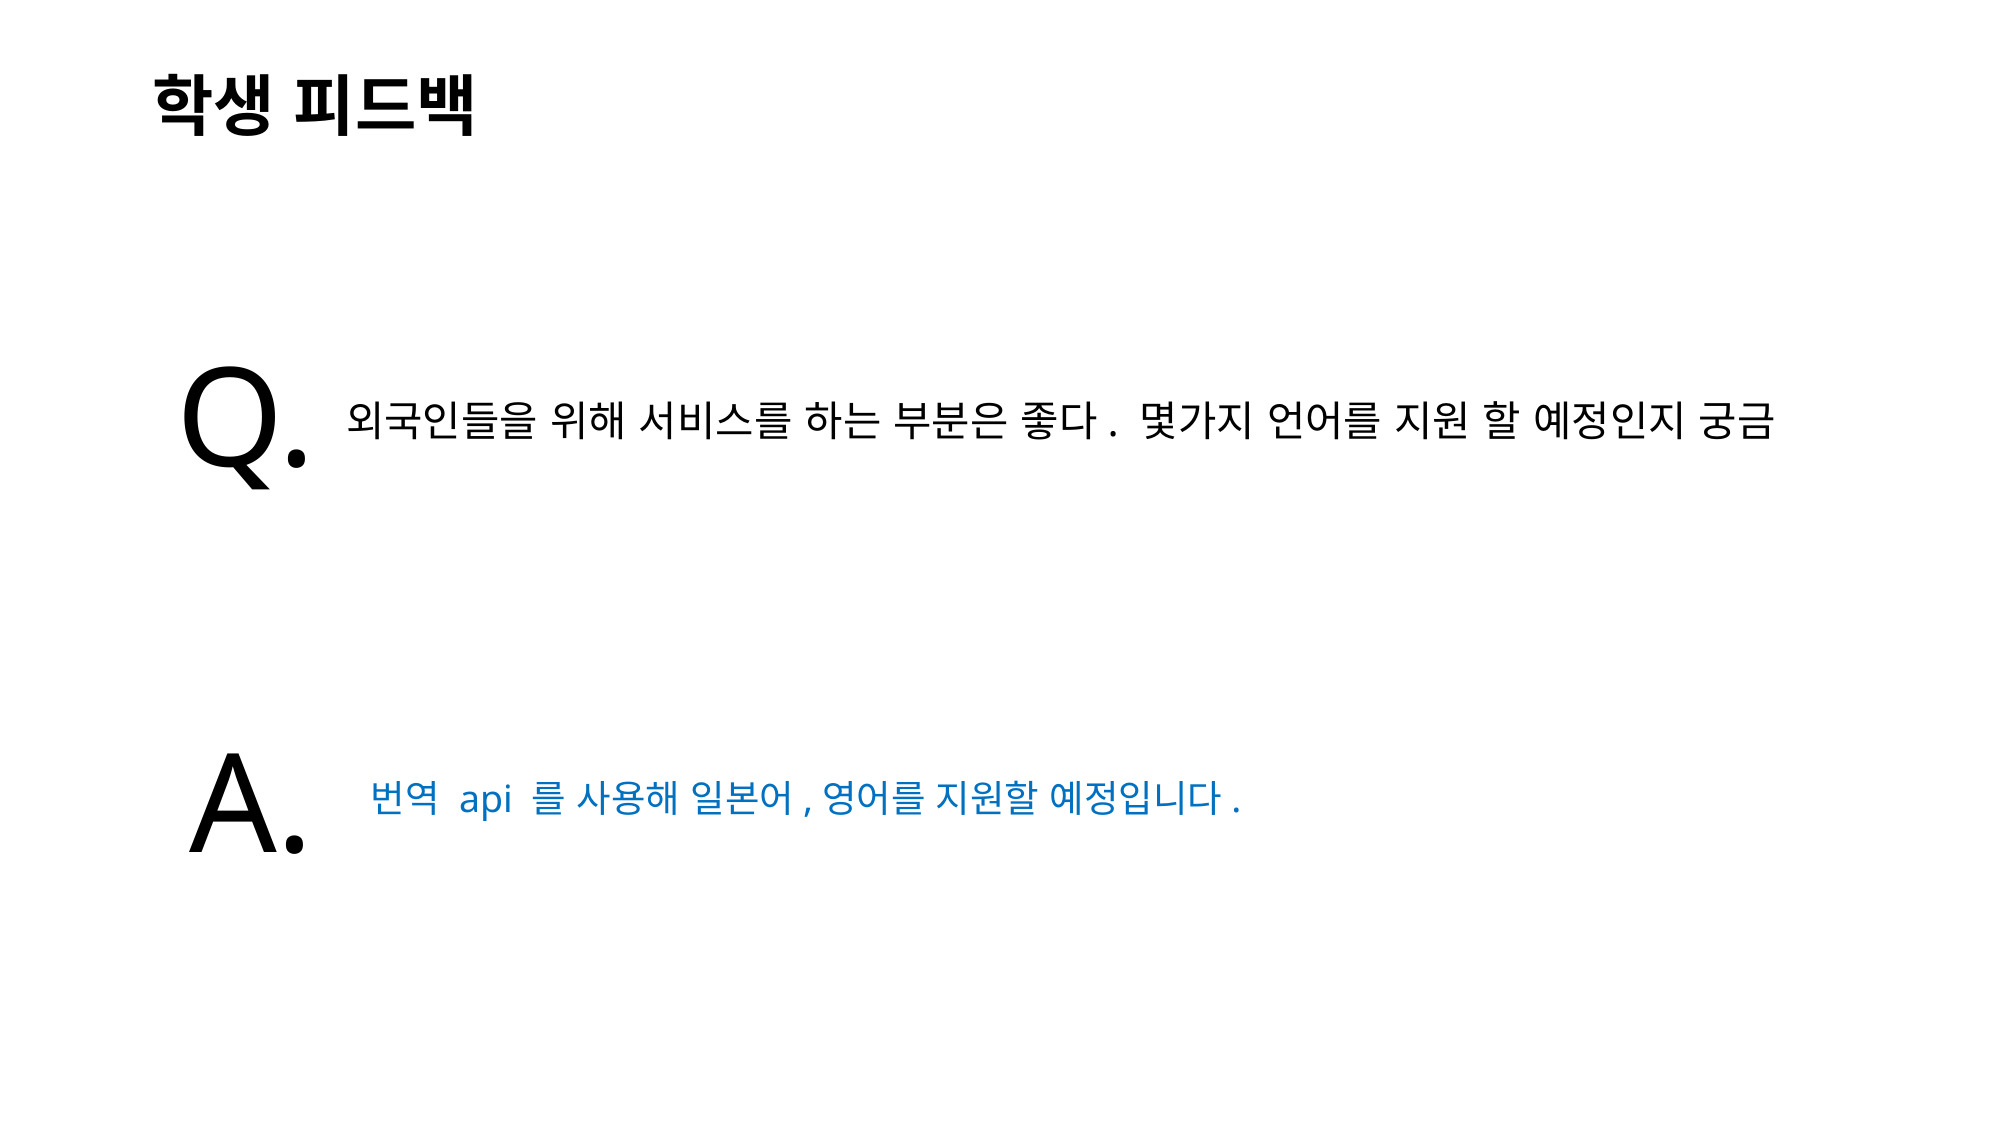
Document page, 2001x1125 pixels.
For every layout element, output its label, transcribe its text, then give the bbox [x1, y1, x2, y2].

title 학생 피드백 [137, 0, 1863, 218]
text_box 번역 api 를 사용해 일본어,영어를 지원할 예정입니다. [355, 767, 1277, 828]
text_box Q. [161, 321, 330, 502]
text_box A. [174, 708, 329, 888]
text_box 외국인들을 위해 서비스를 하는 부분은 좋다. 몇가지 언어를 지원 할 예정인지 궁금 [331, 387, 1923, 502]
